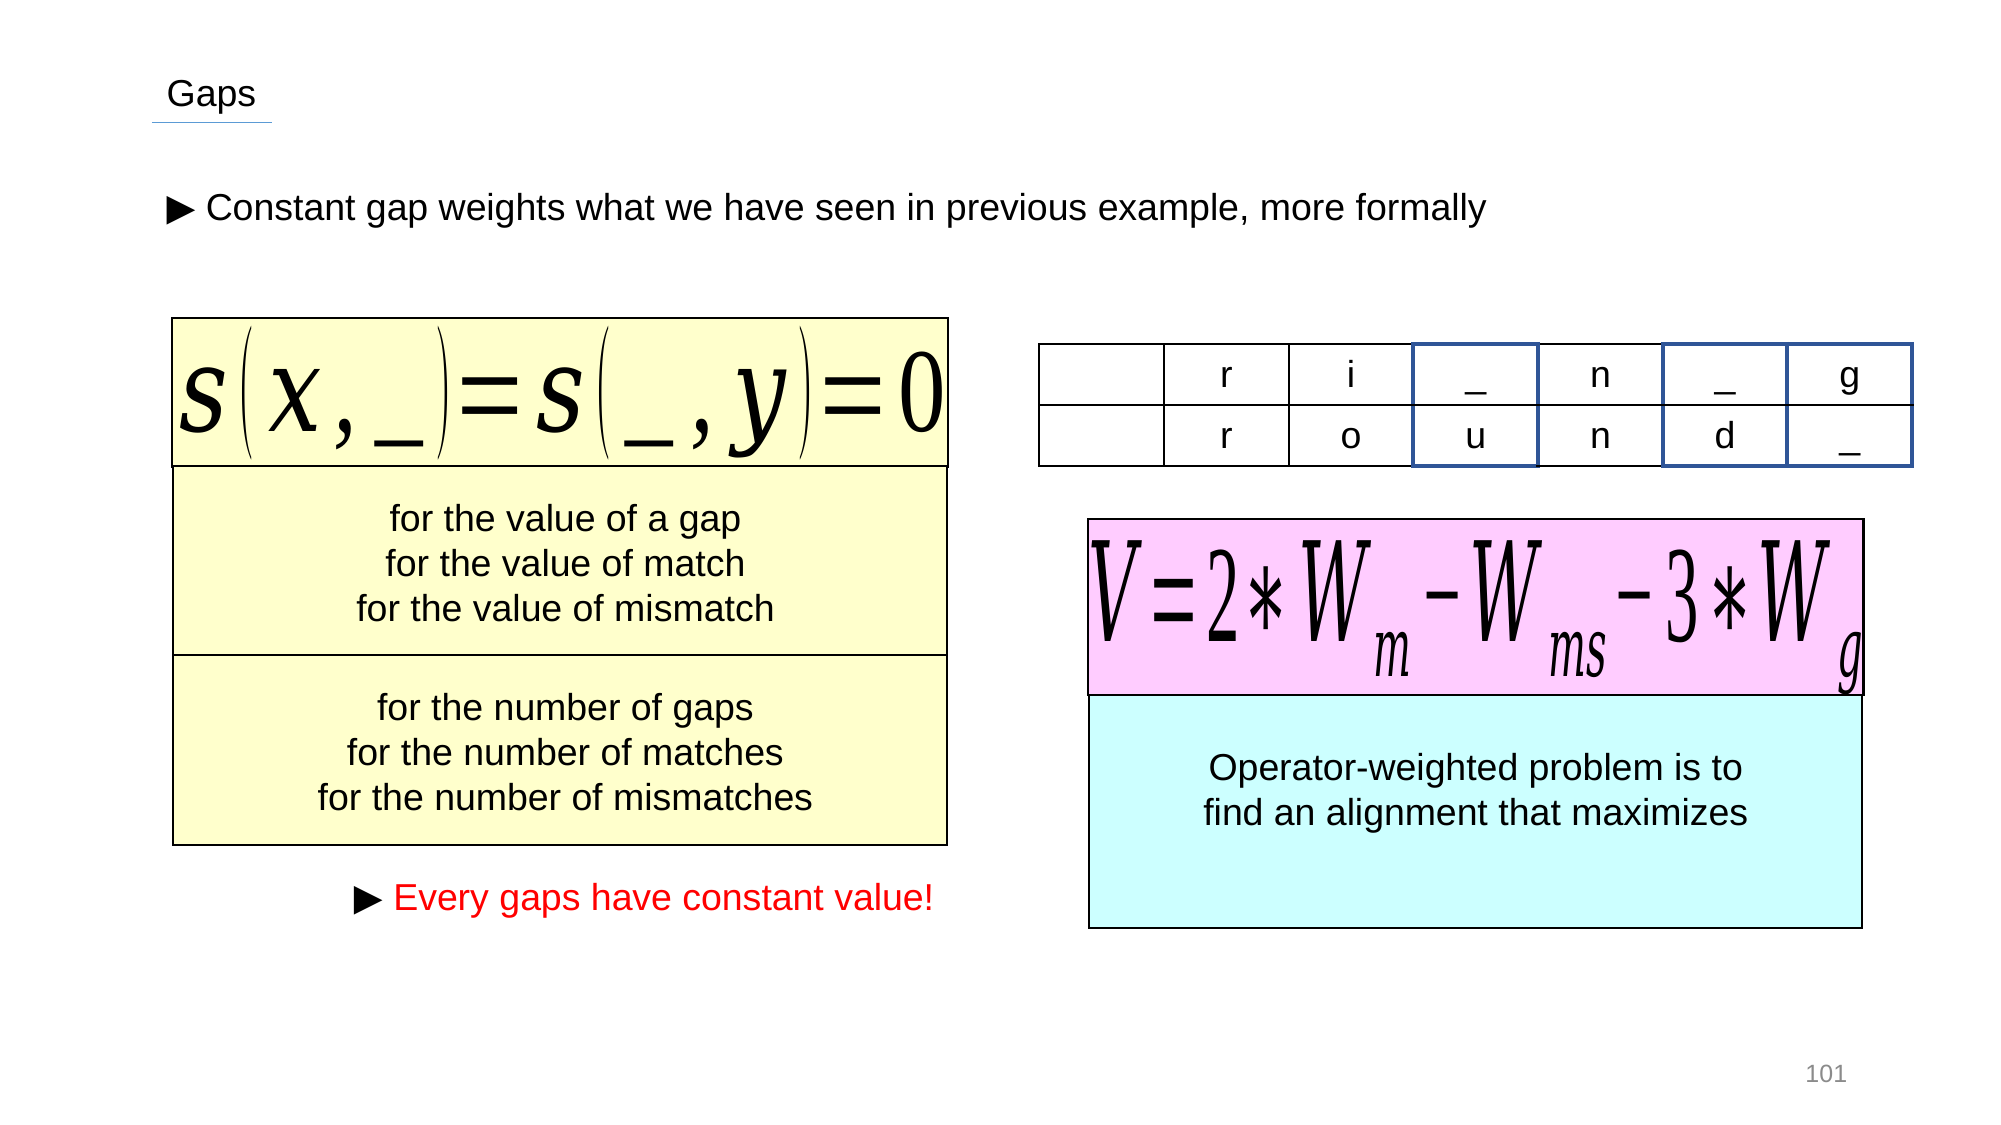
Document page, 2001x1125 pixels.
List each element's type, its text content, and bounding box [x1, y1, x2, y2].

slide_number 101 [1412, 1042, 1863, 1103]
text_box Gaps [151, 61, 1253, 122]
text_box ▶ Constant gap weights what we have seen in previous example, more formally [151, 175, 1758, 236]
text_box ▶ Every gaps have constant value! [339, 865, 955, 926]
